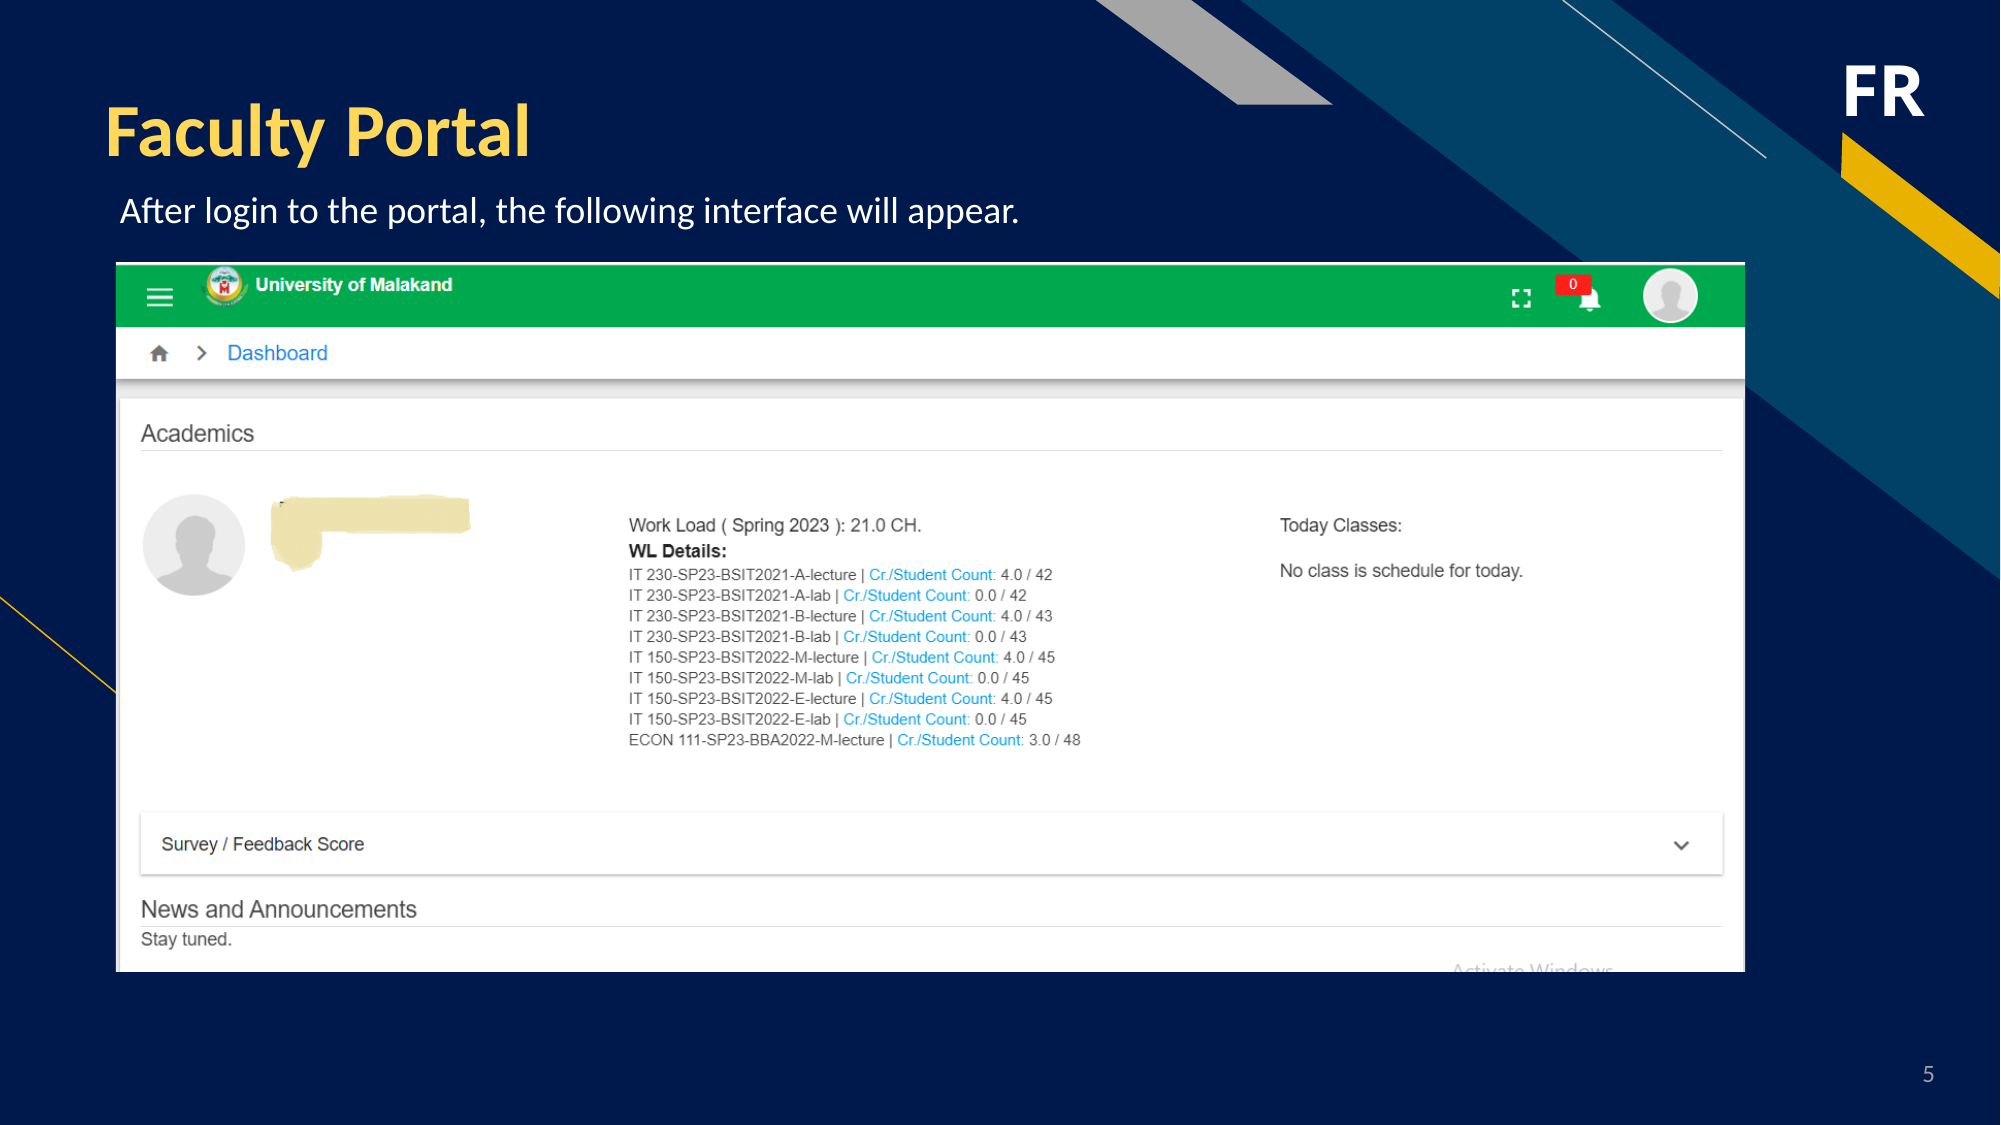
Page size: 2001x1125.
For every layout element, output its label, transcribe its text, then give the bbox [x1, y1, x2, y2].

text_box <number> [1828, 1042, 1950, 1103]
text_box After login to the portal, the following interface will appear. [105, 178, 1302, 239]
text_box Faculty Portal [90, 82, 1142, 173]
picture [115, 262, 1746, 973]
